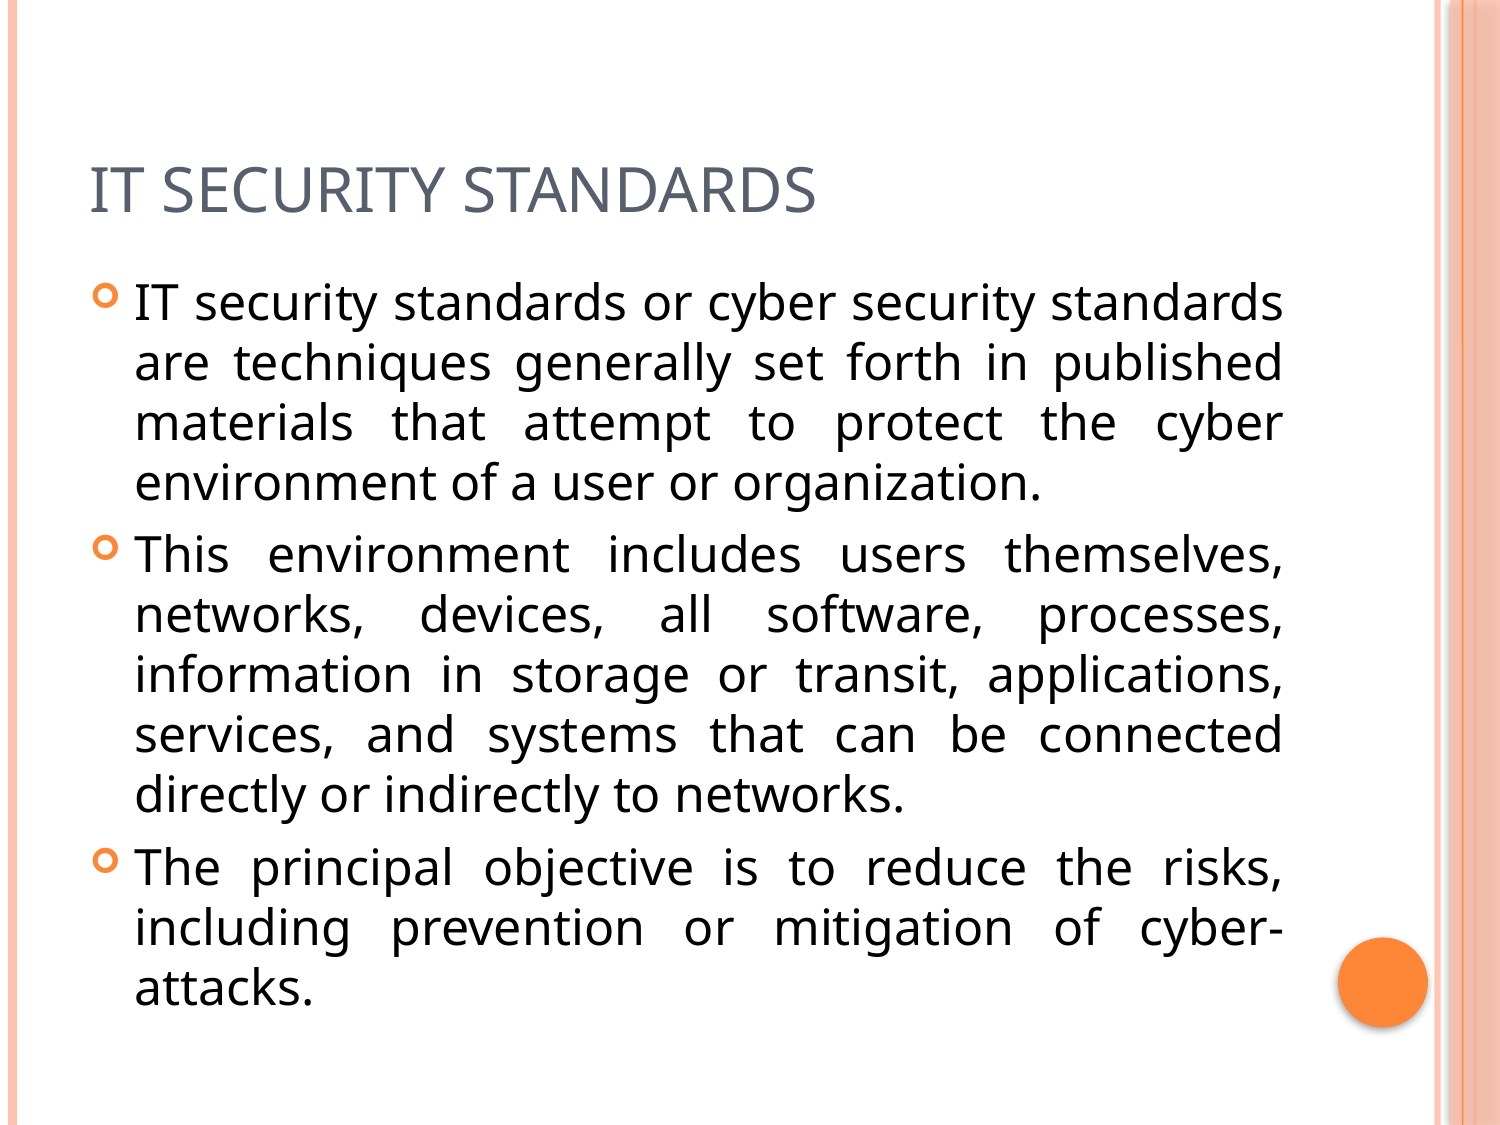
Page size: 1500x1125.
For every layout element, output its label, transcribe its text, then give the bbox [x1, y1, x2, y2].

title IT Security Standards [75, 45, 1300, 233]
list IT security standards or cyber security standards are techniques generally set forth in published materials that attempt to protect the cyber environment of a user or organization. This environment includes users themselves, networks, devices, all software, processes, information in storage or transit, applications, services, and systems that can be connected directly or indirectly to networks. The principal objective is to reduce the risks, including prevention or mitigation of cyber-attacks. [75, 262, 1300, 1062]
